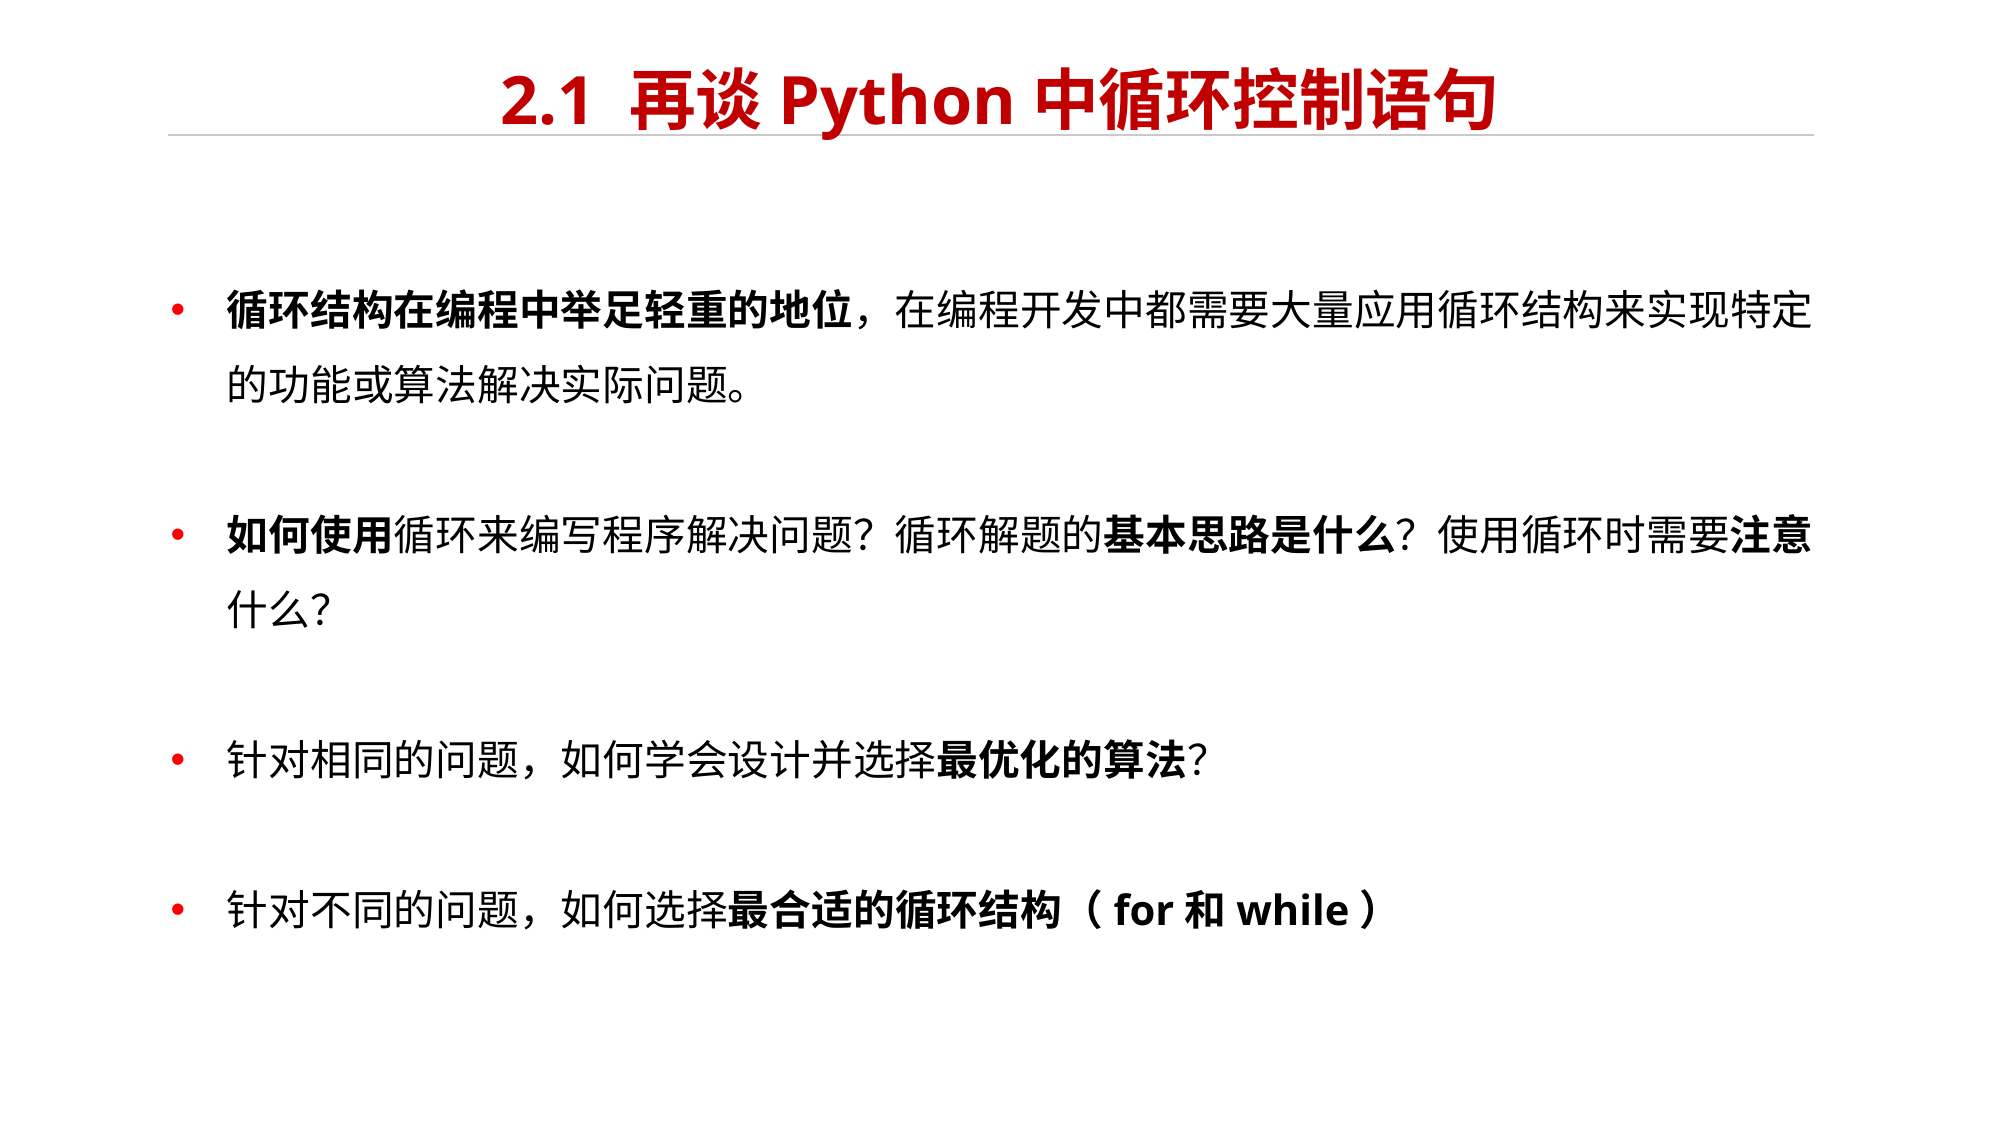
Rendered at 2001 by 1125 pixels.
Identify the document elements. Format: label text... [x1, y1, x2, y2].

text_box 循环结构在编程中举足轻重的地位，在编程开发中都需要大量应用循环结构来实现特定的功能或算法解决实际问题。 如何使用循环来编写程序解决问题？循环解题的基本思路是什么？使用循环时需要注意什么？ 针对相同的问题，如何学会设计并选择最优化的算法？ 针对不同的问题，如何选择最合适的循环结构（for和while） [155, 251, 1841, 942]
title 2.1 再谈Python中循环控制语句 [353, 59, 1647, 166]
text_box [983, 521, 2000, 582]
